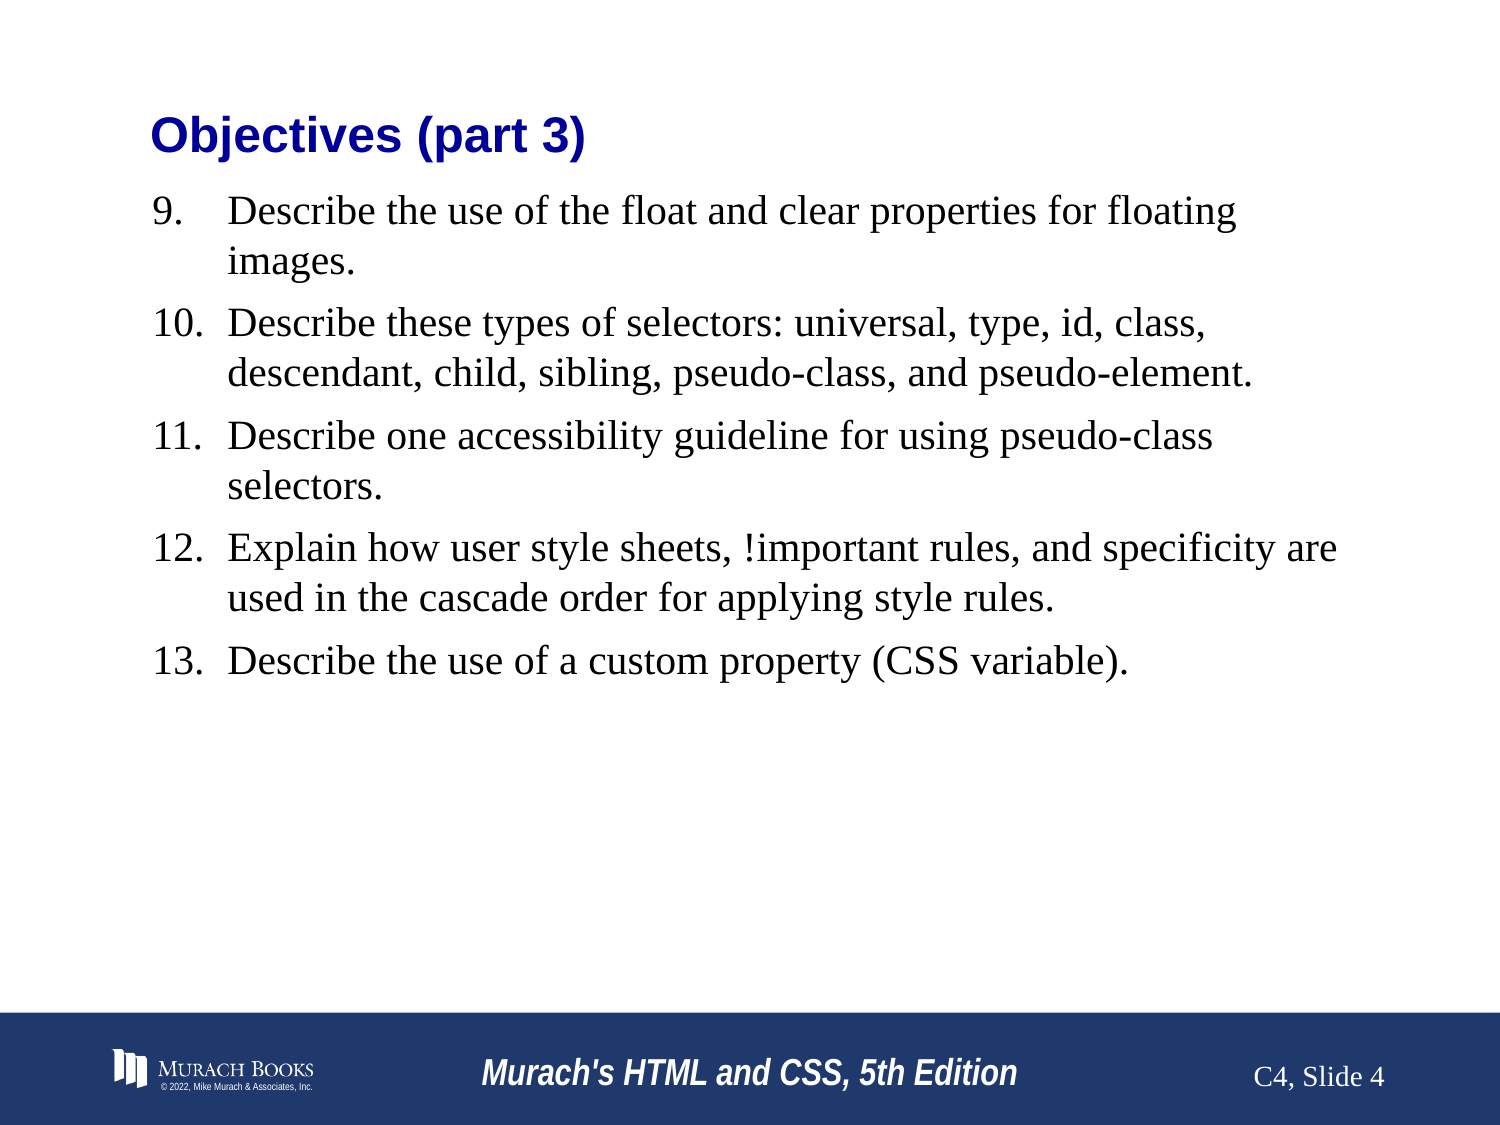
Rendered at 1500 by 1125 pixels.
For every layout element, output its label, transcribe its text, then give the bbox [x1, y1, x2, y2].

list Describe the use of the float and clear properties for floating images. Describe these types of selectors: universal, type, id, class, descendant, child, sibling, pseudo-class, and pseudo-element. Describe one accessibility guideline for using pseudo-class selectors. Explain how user style sheets, !important rules, and specificity are used in the cascade order for applying style rules. Describe the use of a custom property (CSS variable). [137, 174, 1400, 975]
footer © 2022, Mike Murach & Associates, Inc. [12, 1025, 463, 1100]
title Objectives (part 3) [150, 38, 1350, 174]
slide_number C4, Slide ‹#› [1087, 1025, 1400, 1100]
slide_number Murach's HTML and CSS, 5th Edition [463, 1025, 1050, 1100]
